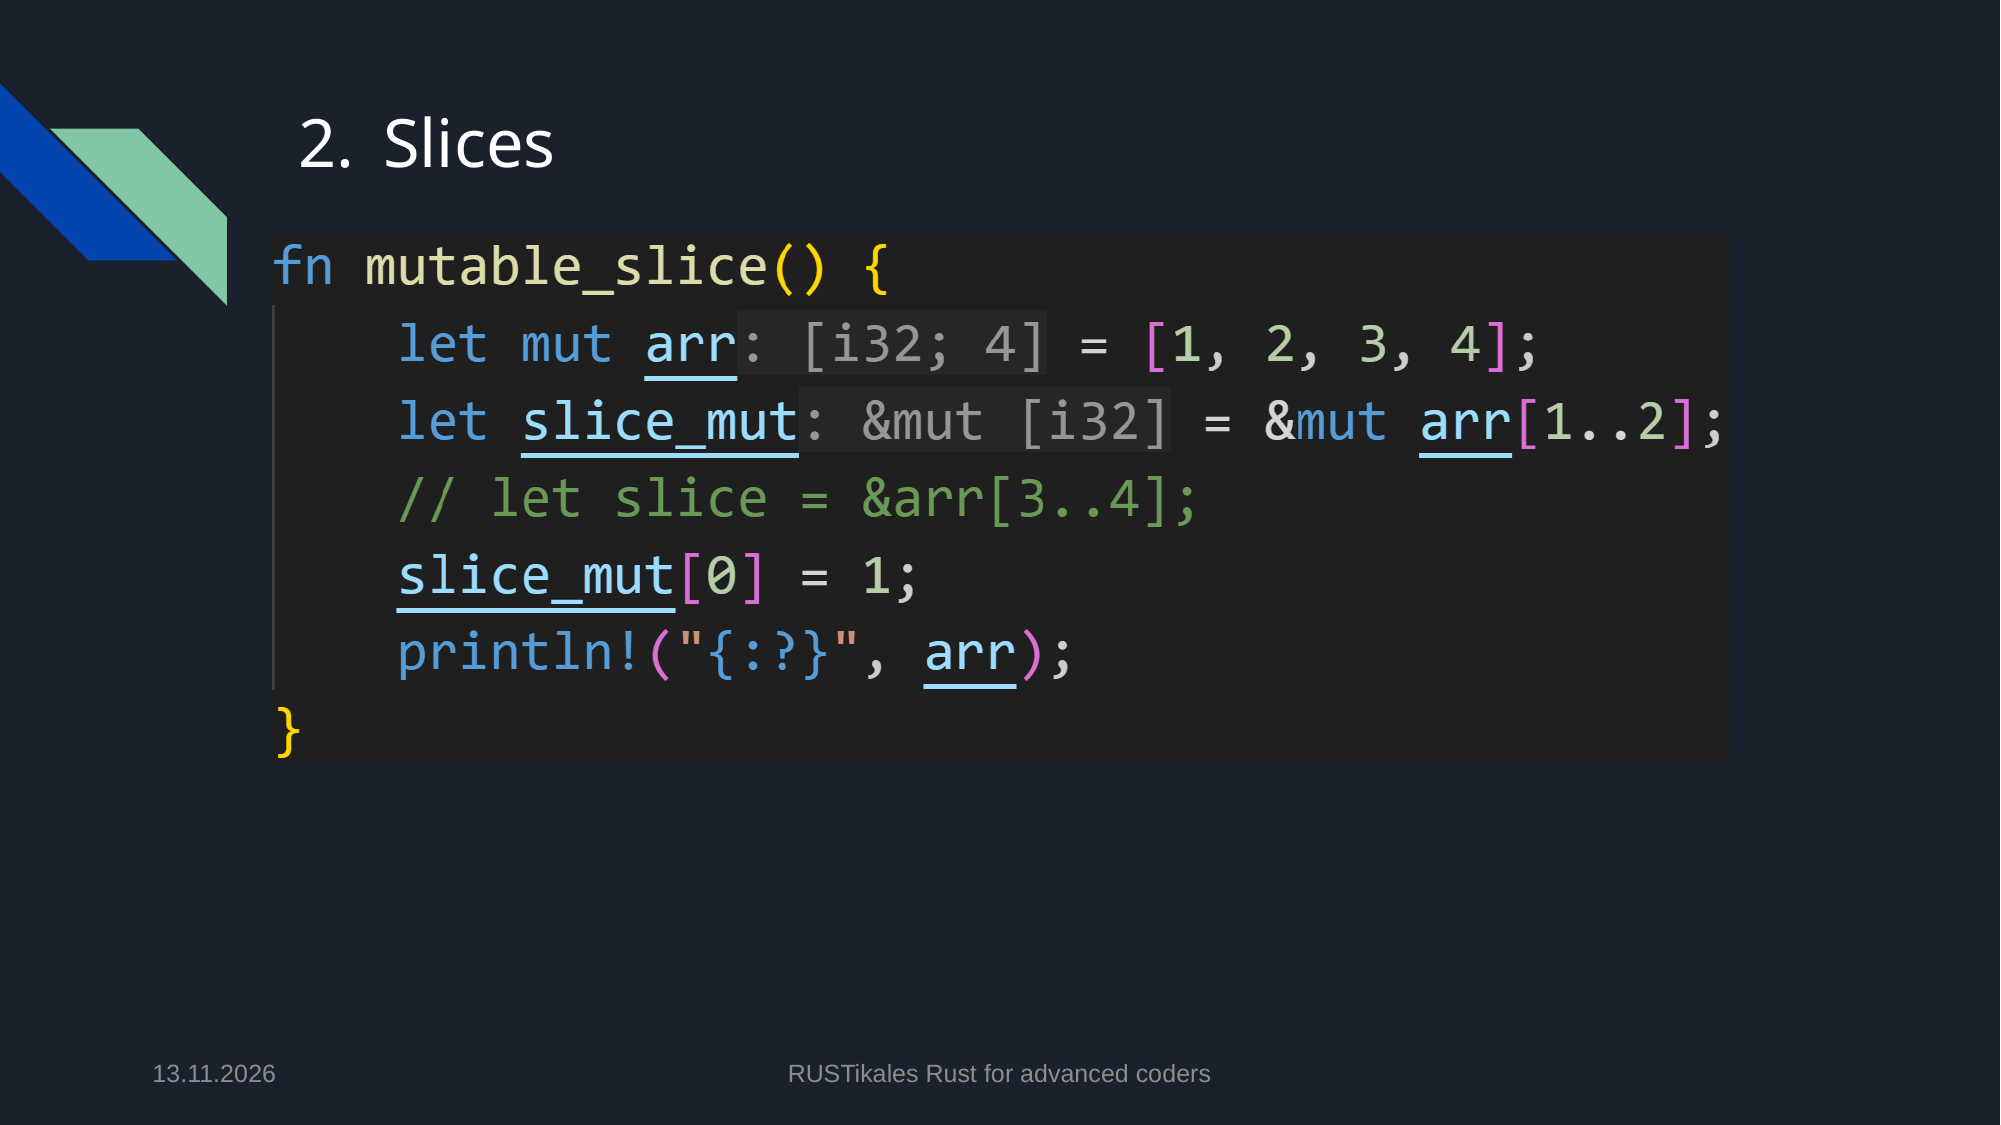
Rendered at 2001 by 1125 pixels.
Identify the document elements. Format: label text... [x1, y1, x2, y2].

footer RUSTikales Rust for advanced coders [662, 1042, 1338, 1103]
picture [271, 234, 1729, 764]
title Slices [283, 86, 1824, 287]
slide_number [137, 1042, 588, 1103]
